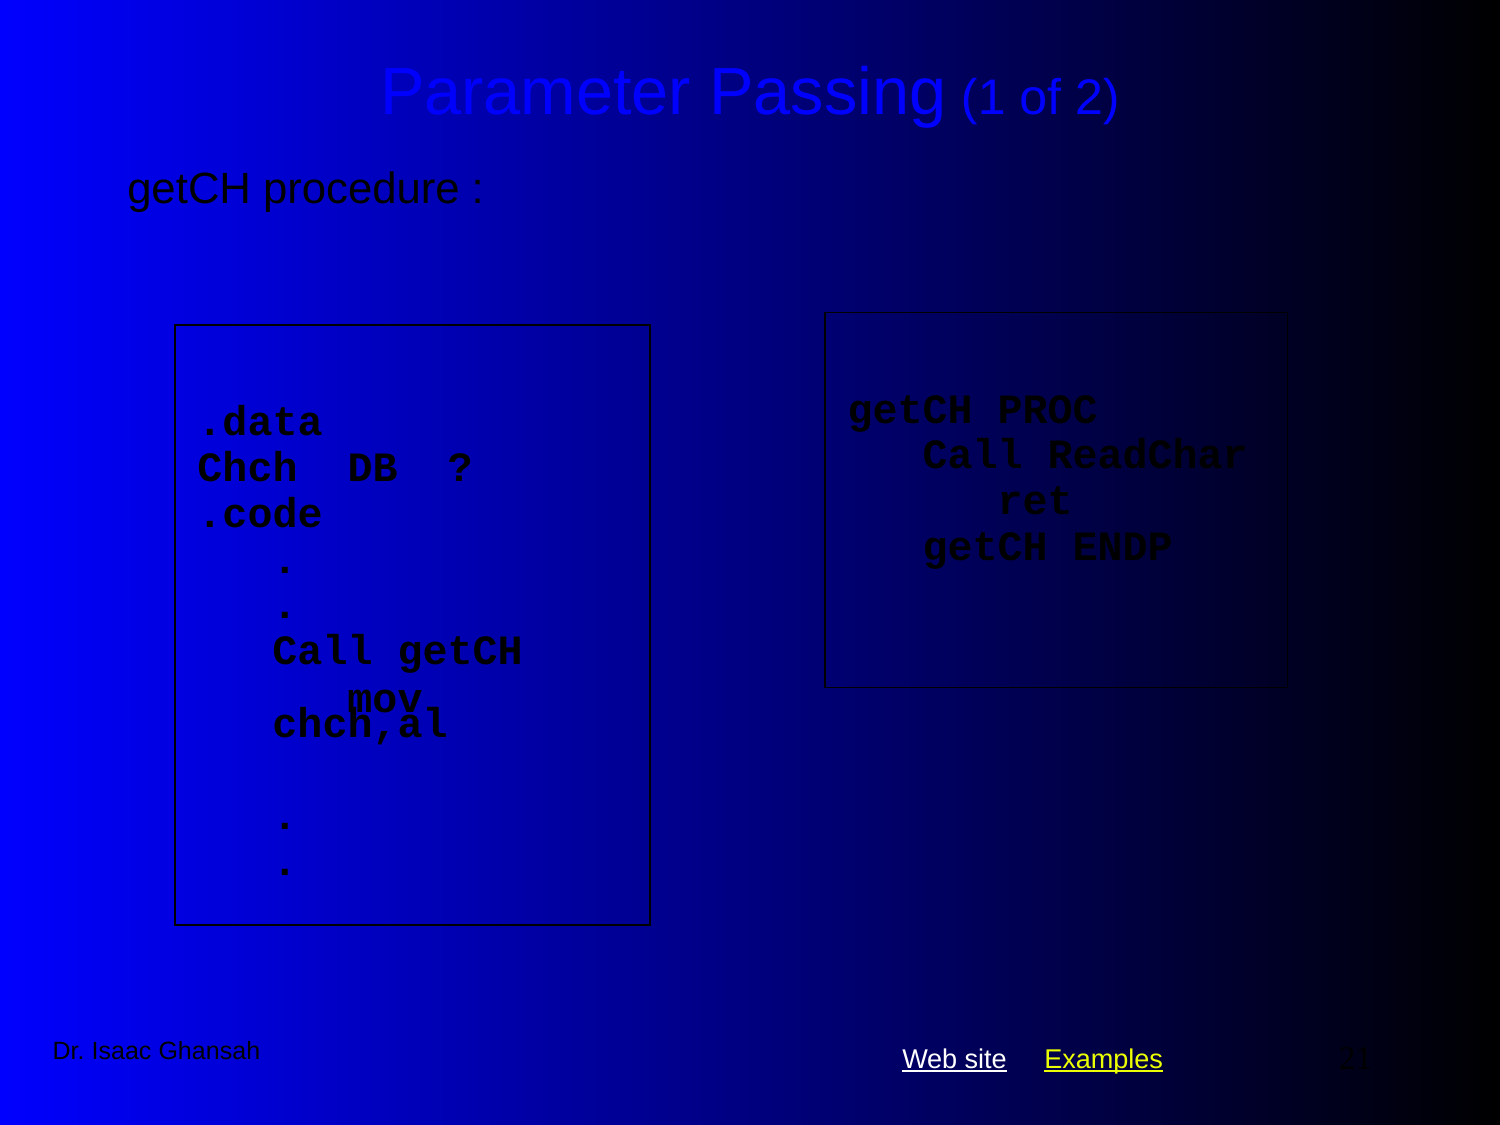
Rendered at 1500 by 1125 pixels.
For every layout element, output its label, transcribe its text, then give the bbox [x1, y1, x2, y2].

text_box getCH PROC Call ReadChar ret getCH ENDP [824, 312, 1288, 688]
footer Dr. Isaac Ghansah [37, 1025, 825, 1075]
text_box getCH procedure : [112, 137, 1375, 235]
title Parameter Passing (1 of 2) [112, 37, 1388, 138]
text_box .data Chch DB ? .code . . Call getCH mov chch,al . . [174, 324, 650, 925]
slide_number 21 [1224, 1025, 1388, 1088]
